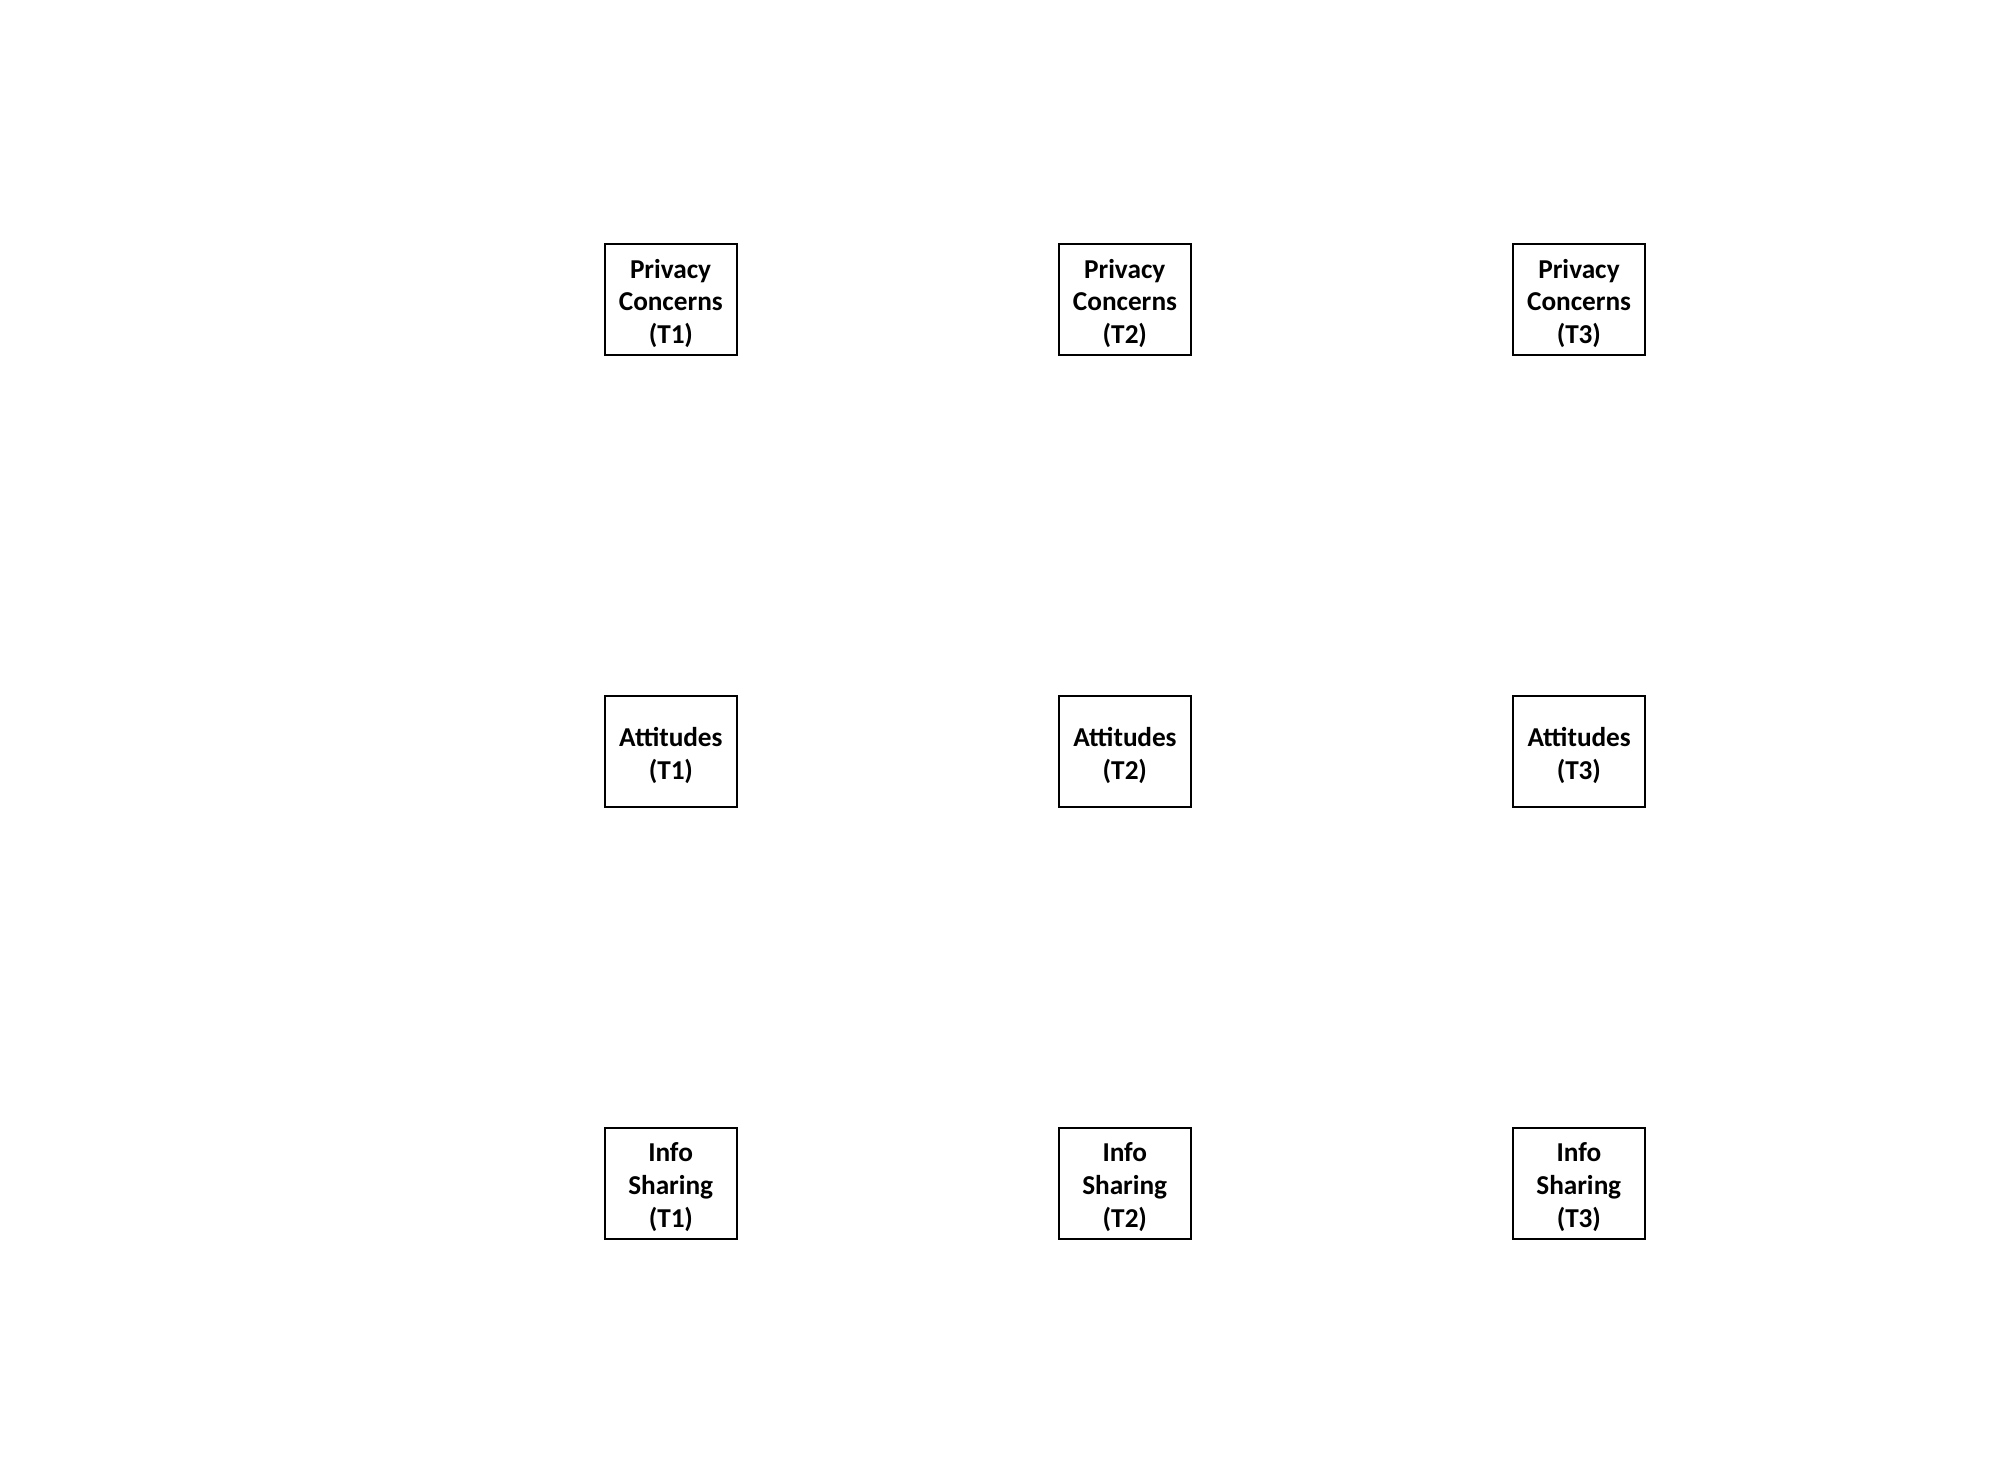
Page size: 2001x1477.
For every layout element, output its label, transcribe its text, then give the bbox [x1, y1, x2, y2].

text_box Privacy Concerns (T2) [1058, 243, 1192, 356]
text_box Attitudes (T2) [1058, 695, 1192, 808]
text_box Info Sharing (T2) [1058, 1127, 1192, 1240]
text_box Privacy Concerns (T3) [1512, 243, 1646, 356]
text_box Attitudes (T3) [1512, 695, 1646, 808]
text_box Attitudes (T1) [604, 695, 738, 808]
text_box Info Sharing (T1) [604, 1127, 738, 1240]
text_box Info Sharing (T3) [1512, 1127, 1646, 1240]
text_box Privacy Concerns (T1) [604, 243, 738, 356]
